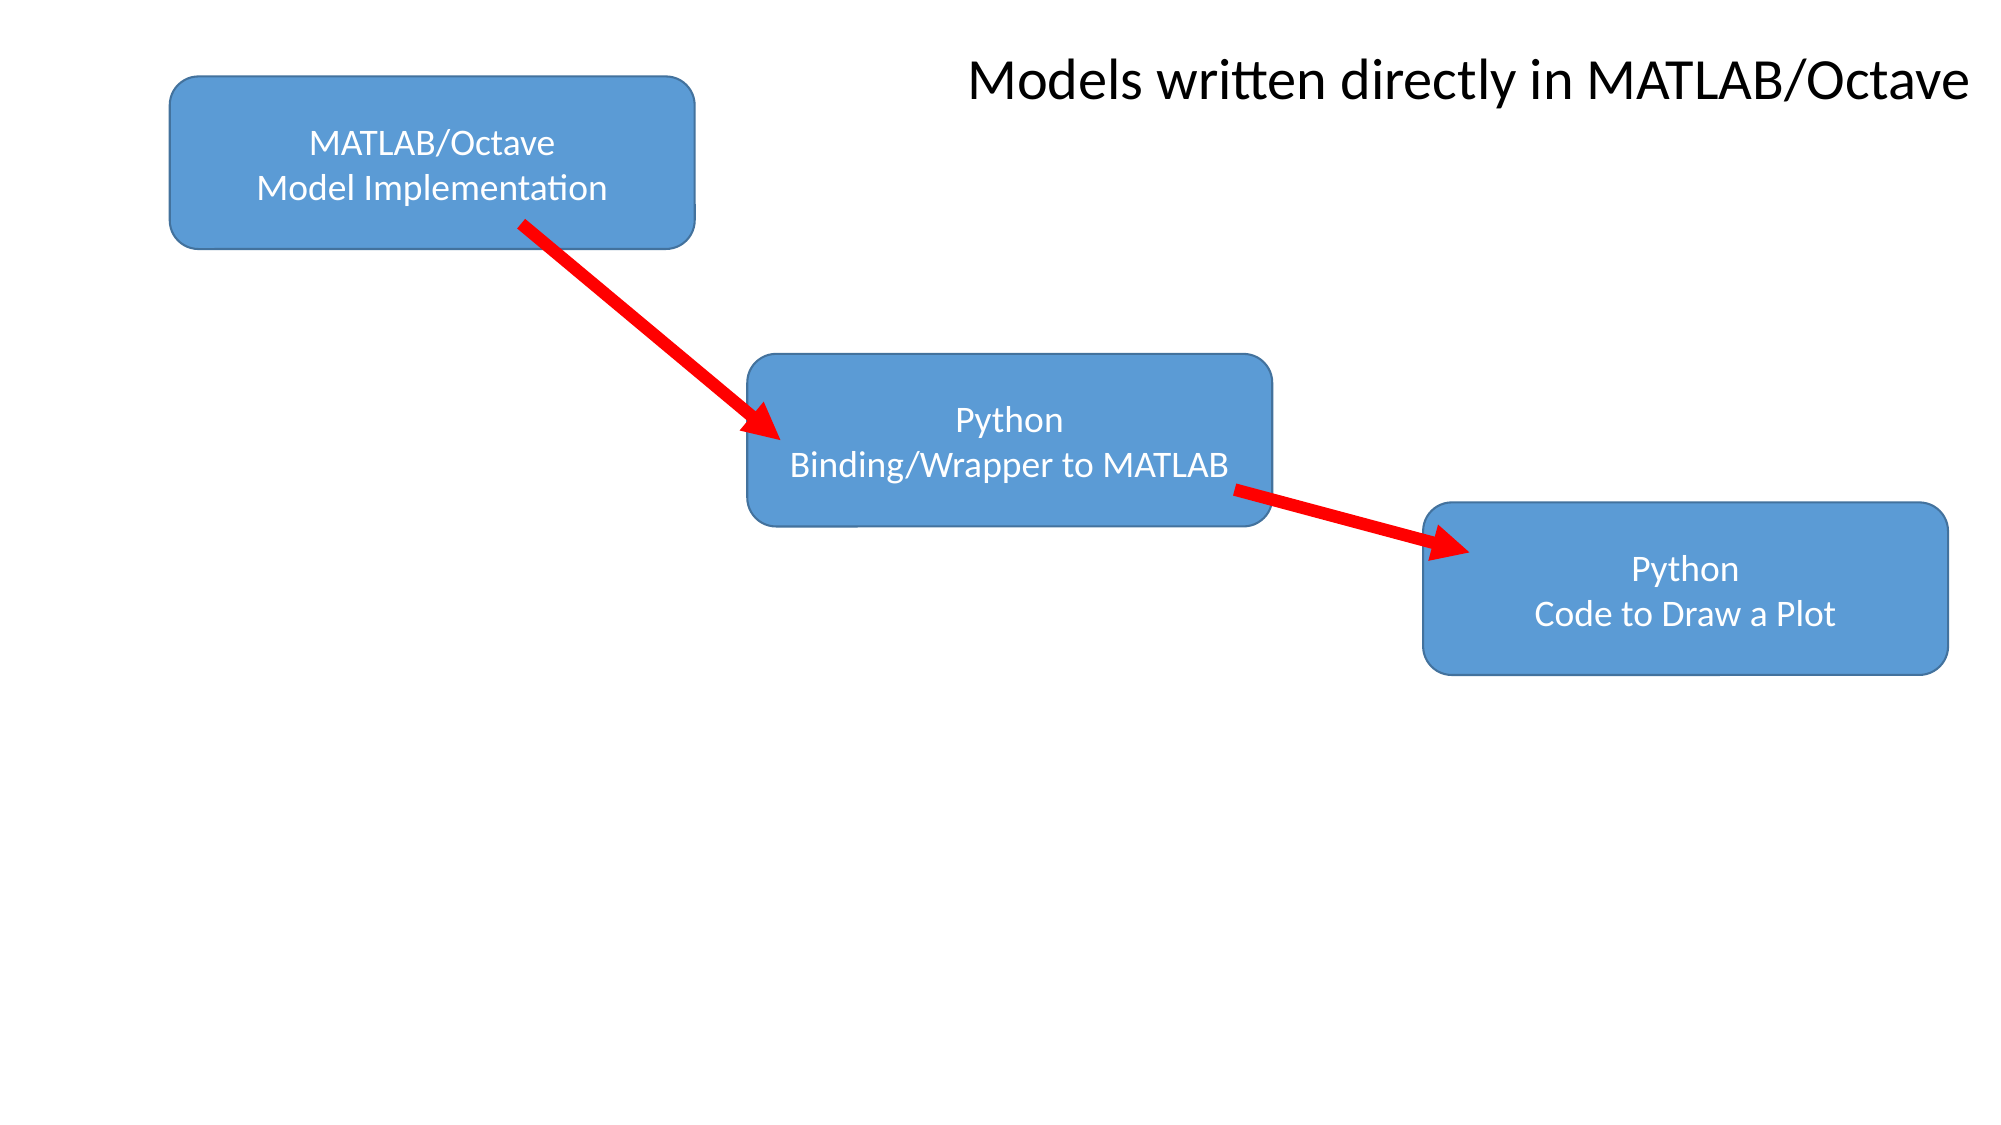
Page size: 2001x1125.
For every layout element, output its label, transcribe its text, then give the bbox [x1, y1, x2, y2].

text_box Python Binding/Wrapper to MATLAB [746, 352, 1274, 528]
text_box Models written directly in MATLAB/Octave [952, 33, 1987, 119]
text_box MATLAB/Octave Model Implementation [168, 75, 696, 251]
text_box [521, 223, 781, 441]
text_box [1234, 489, 1470, 553]
text_box Python Code to Draw a Plot [1422, 501, 1950, 677]
